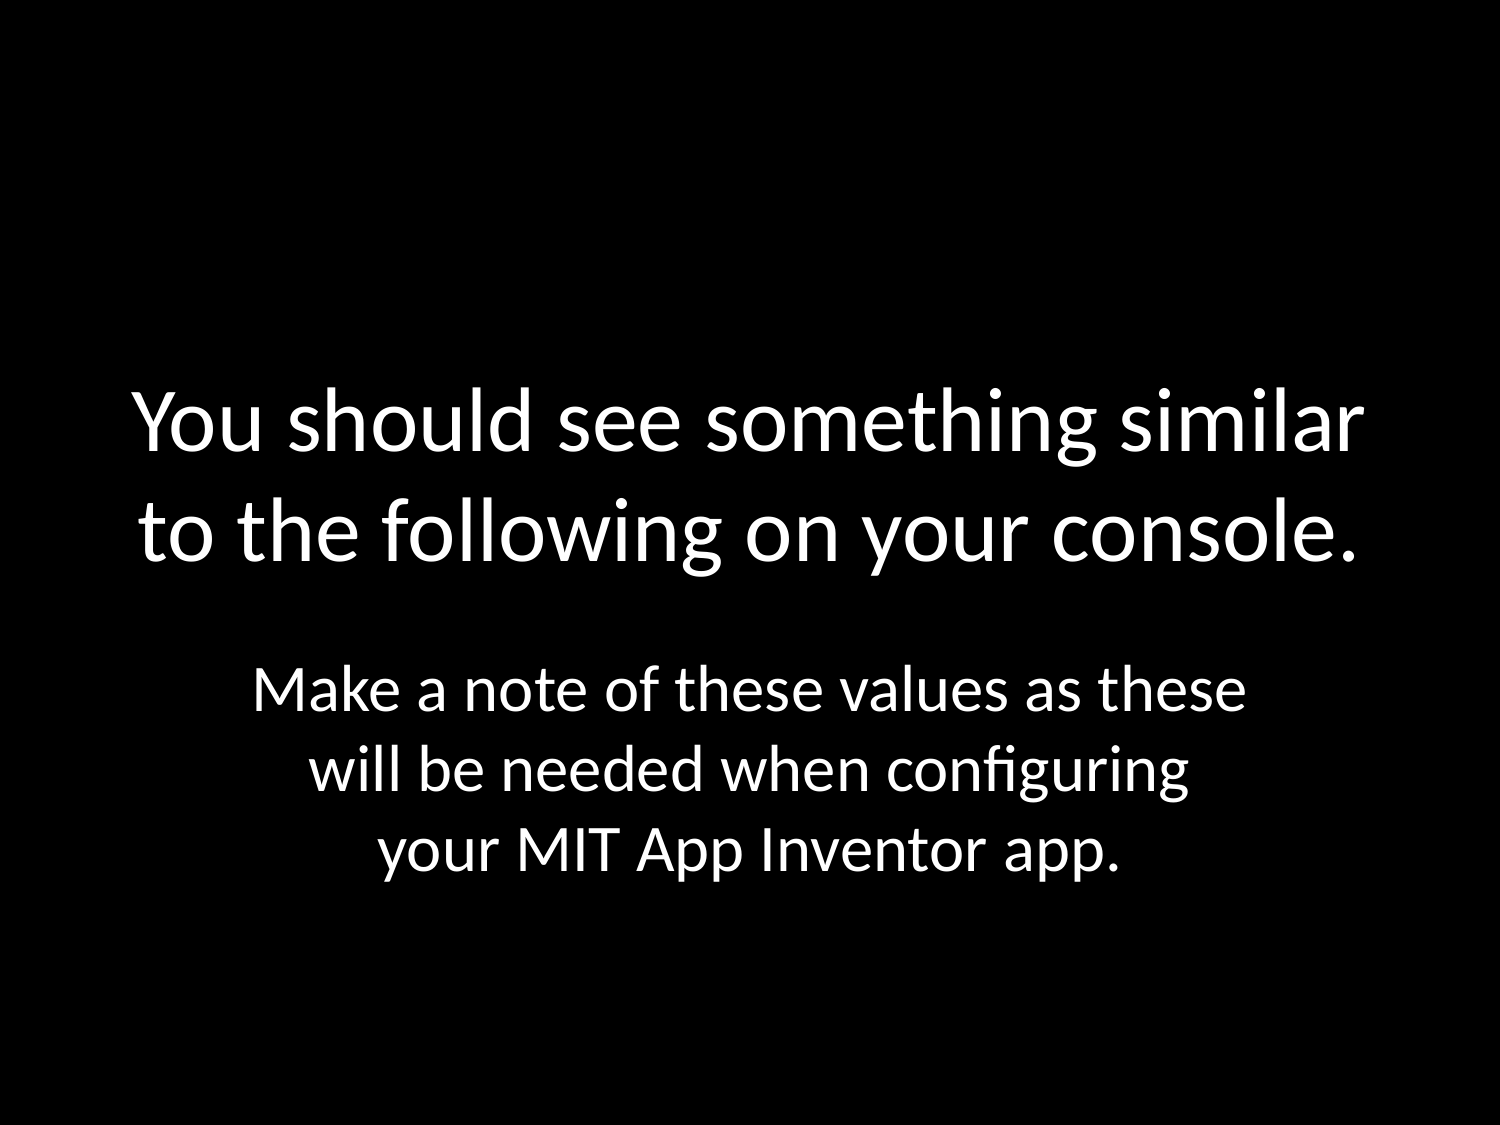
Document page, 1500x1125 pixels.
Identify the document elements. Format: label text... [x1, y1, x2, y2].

subtitle Make a note of these values as these will be needed when configuring your MIT App Inventor app. [225, 637, 1275, 925]
title You should see something similar to the following on your console. [112, 349, 1388, 591]
